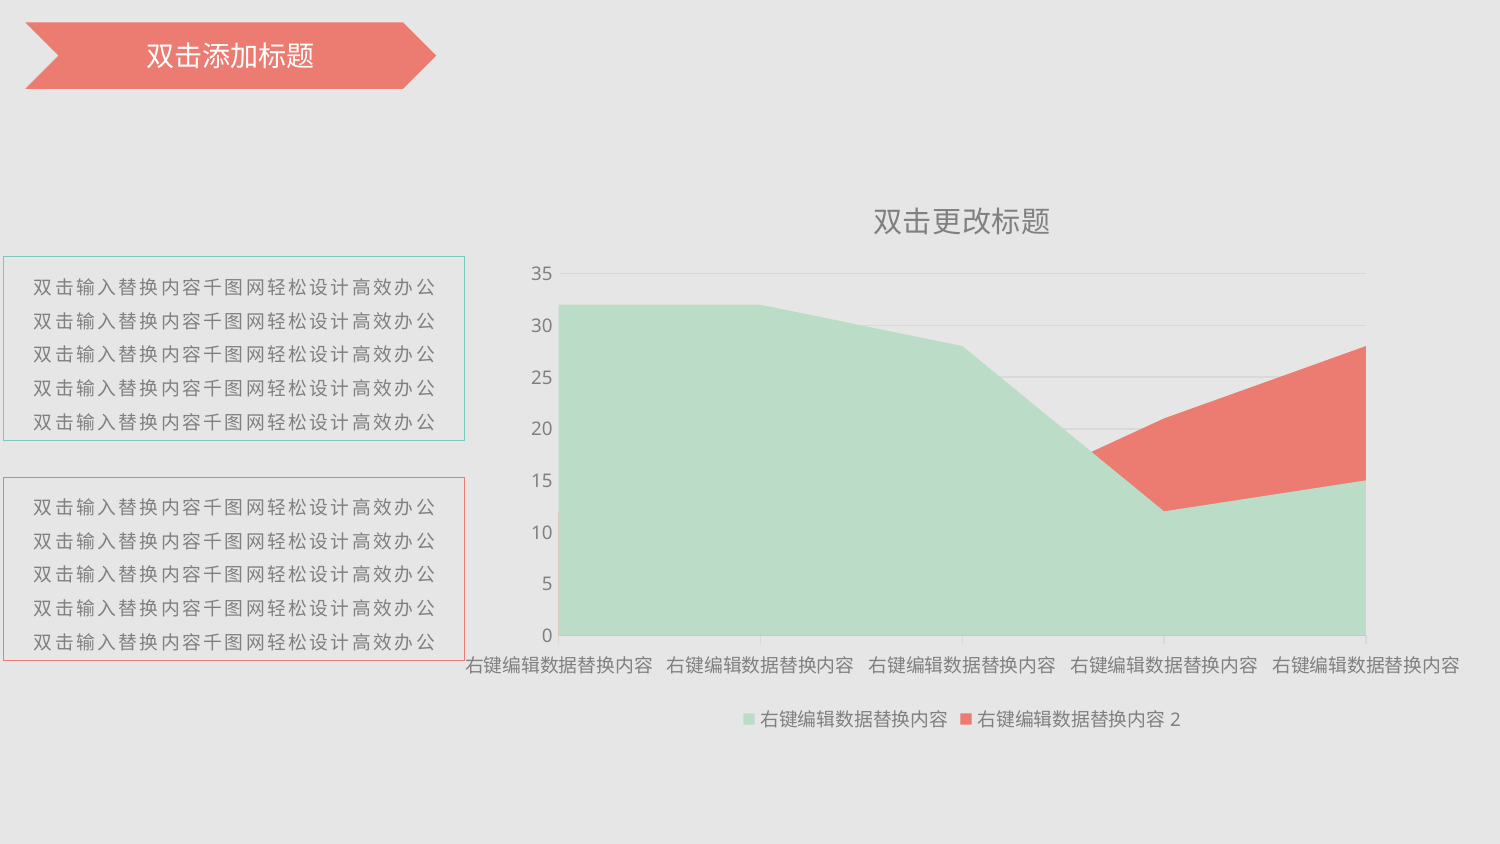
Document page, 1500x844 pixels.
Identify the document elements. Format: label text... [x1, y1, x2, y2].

text_box 双击添加标题 [22, 21, 438, 90]
chart [444, 169, 1481, 740]
text_box 双击输入替换内容千图网轻松设计高效办公 双击输入替换内容千图网轻松设计高效办公 双击输入替换内容千图网轻松设计高效办公 双击输入替换内容千图网轻松设计高效办公 双击输入替换内容千图网轻松设计高效办公 [3, 477, 444, 661]
text_box 双击输入替换内容千图网轻松设计高效办公 双击输入替换内容千图网轻松设计高效办公 双击输入替换内容千图网轻松设计高效办公 双击输入替换内容千图网轻松设计高效办公 双击输入替换内容千图网轻松设计高效办公 [3, 256, 444, 441]
